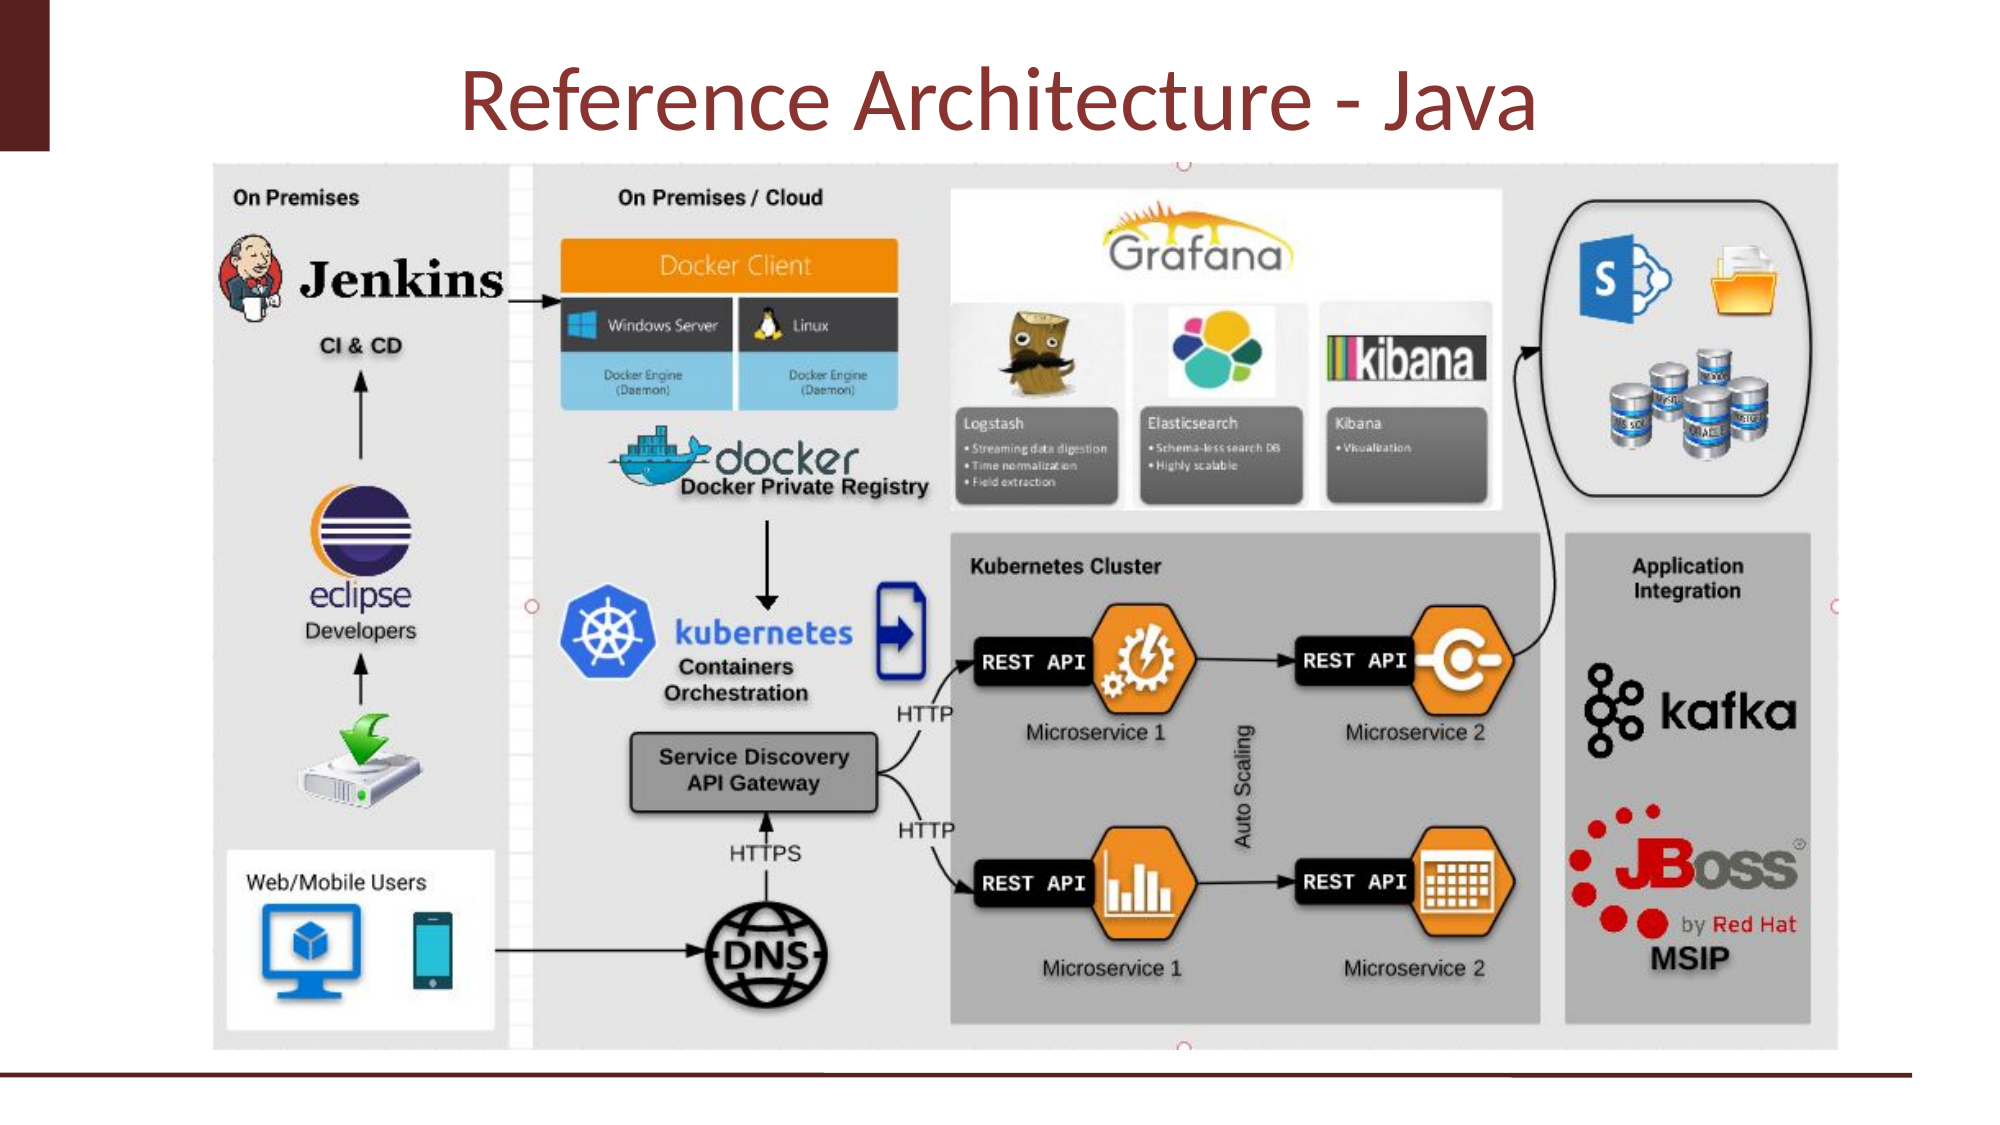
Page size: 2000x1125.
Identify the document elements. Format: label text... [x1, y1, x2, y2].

title Reference Architecture - Java [99, 0, 1900, 188]
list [211, 162, 1839, 1051]
